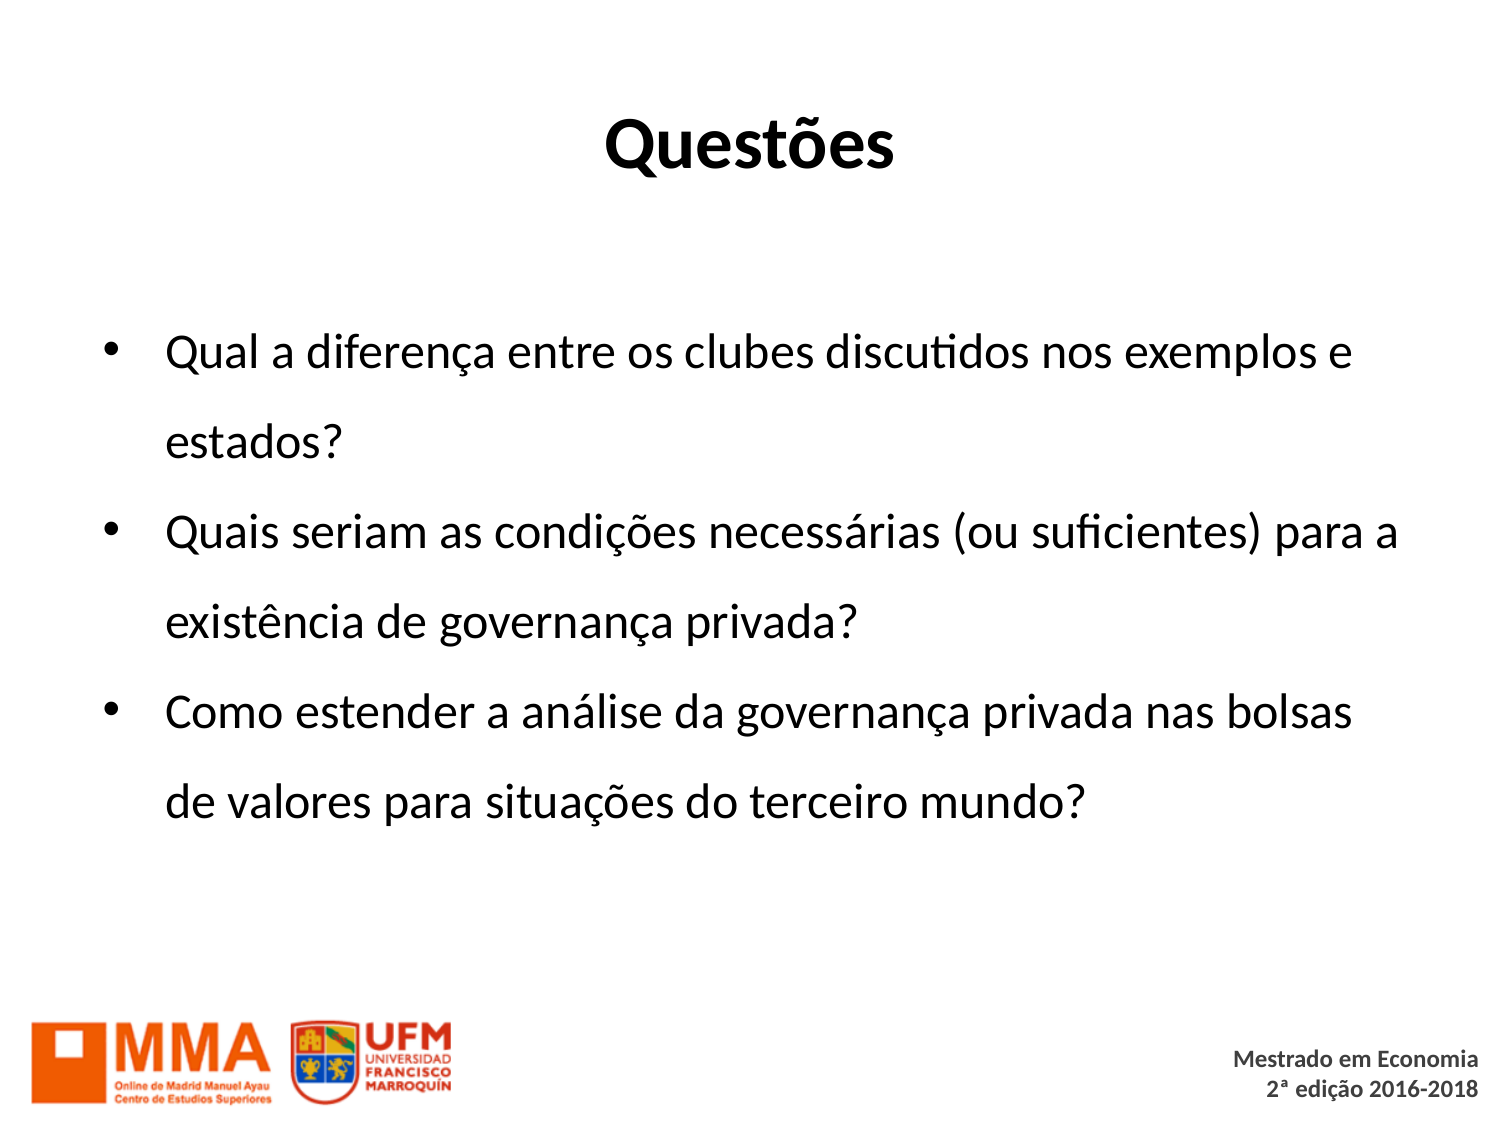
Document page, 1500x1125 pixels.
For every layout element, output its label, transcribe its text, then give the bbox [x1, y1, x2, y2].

picture [23, 1016, 467, 1114]
title Questões [75, 45, 1425, 233]
list Qual a diferença entre os clubes discutidos nos exemplos e estados? Quais seriam as condições necessárias (ou suficientes) para a existência de governança privada? Como estender a análise da governança privada nas bolsas de valores para situações do terceiro mundo? [75, 273, 1425, 985]
